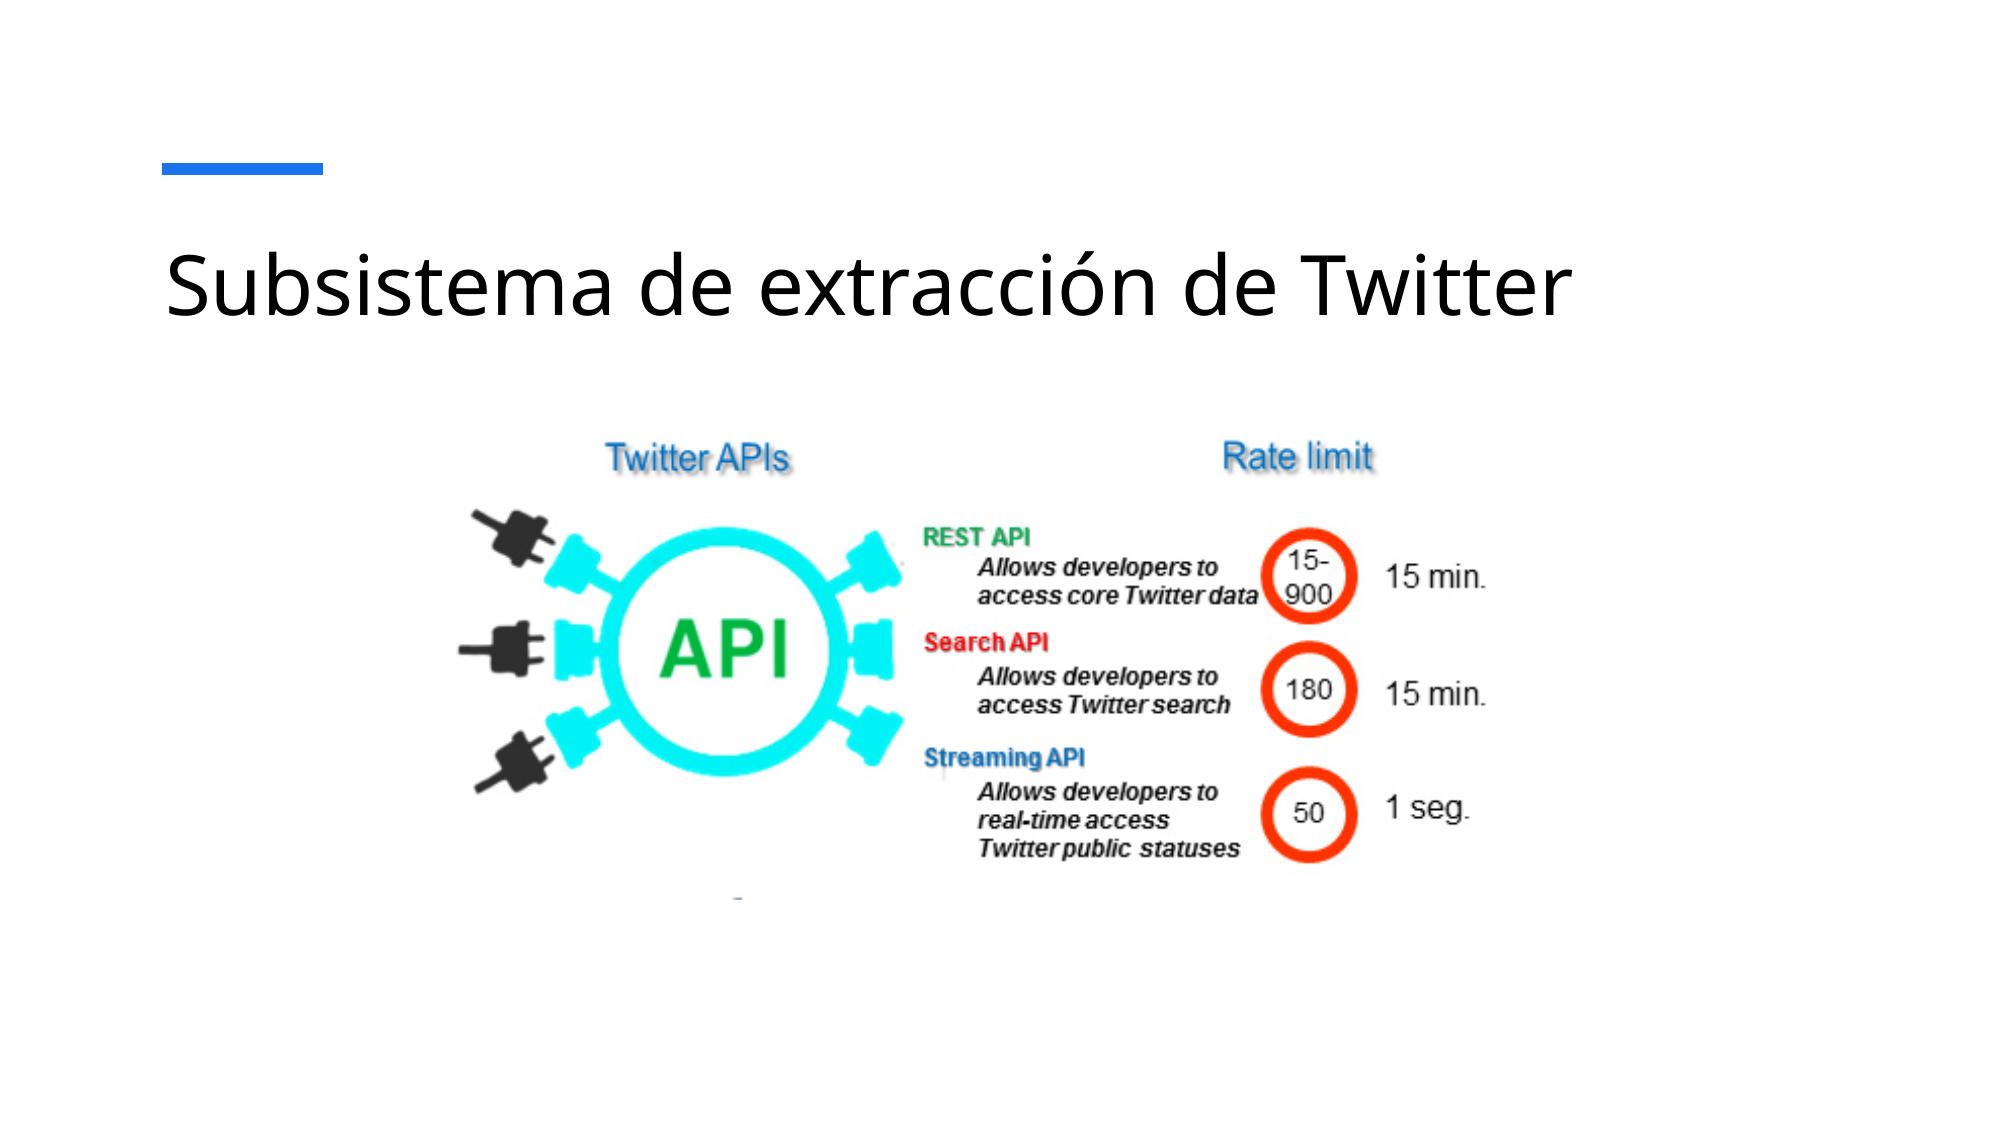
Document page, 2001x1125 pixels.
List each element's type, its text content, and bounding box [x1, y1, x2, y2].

title Subsistema de extracción de Twitter [150, 224, 1850, 441]
picture [425, 376, 1498, 900]
